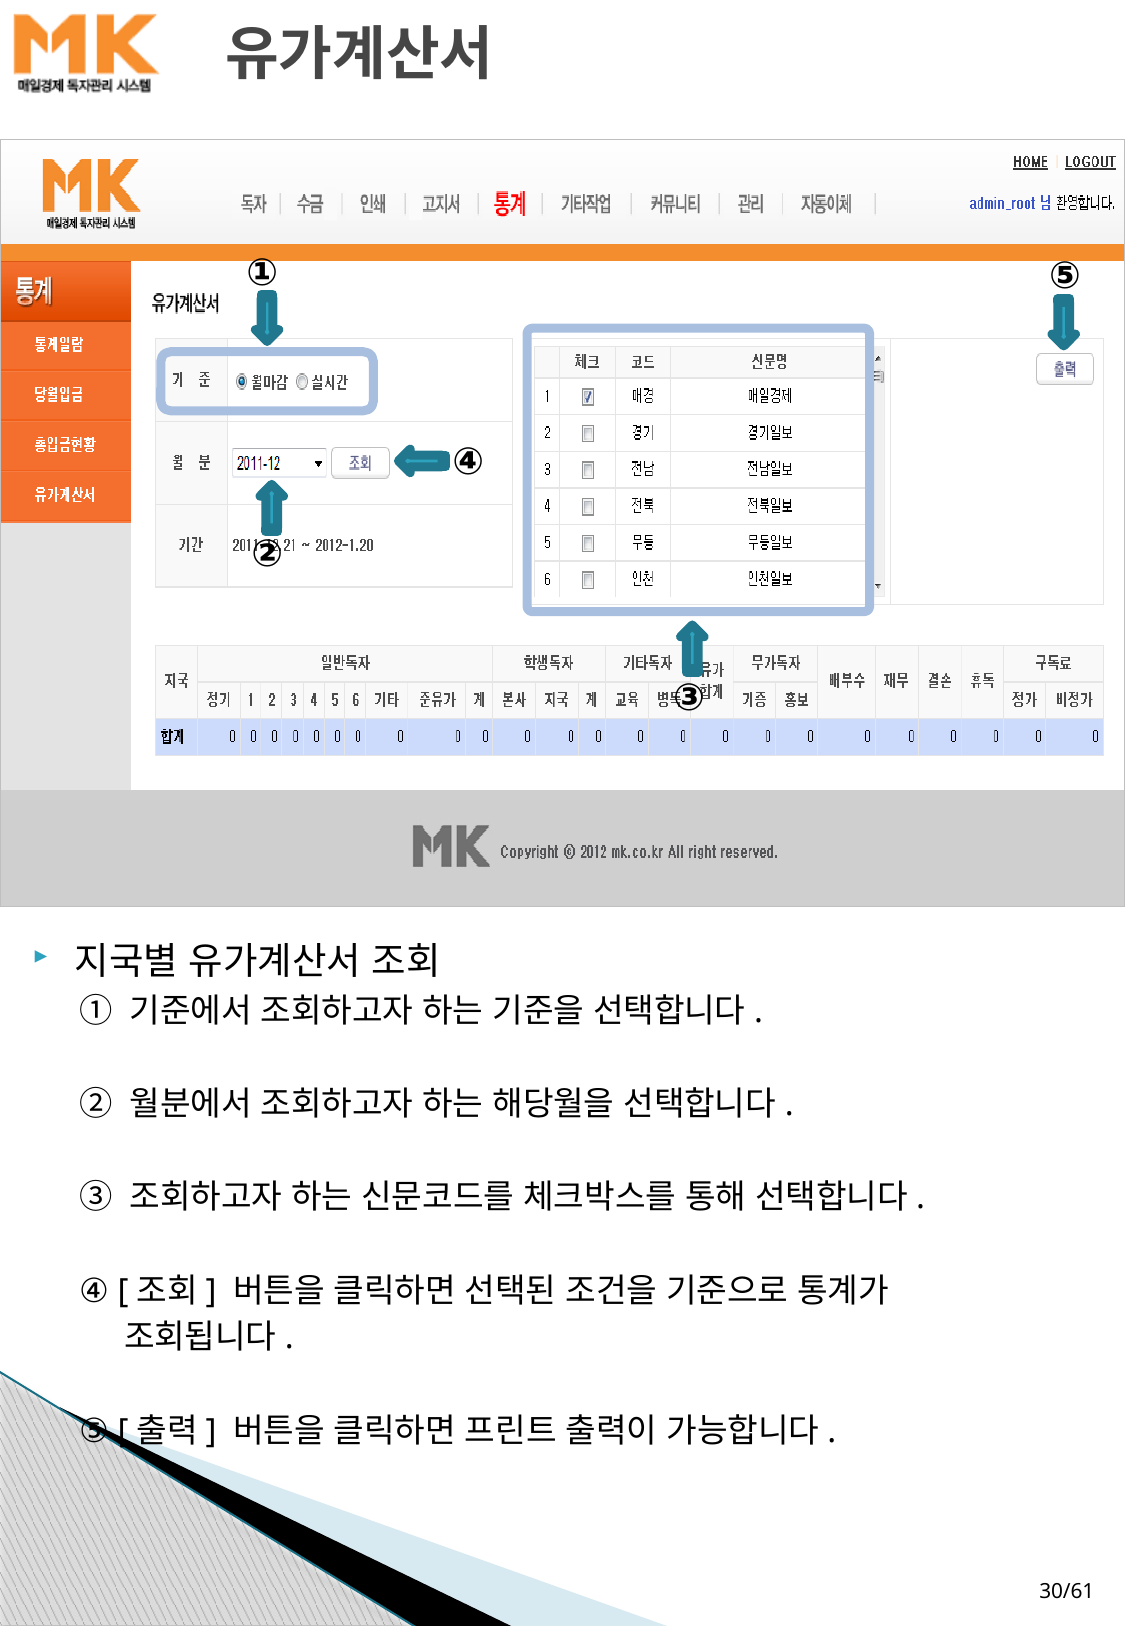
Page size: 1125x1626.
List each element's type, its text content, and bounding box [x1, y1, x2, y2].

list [0, 138, 1125, 908]
slide_number 29/61 [996, 1527, 1109, 1614]
list 지국별 유가계산서 조회 ① 기준에서 조회하고자 하는 기준을 선택합니다. ② 월분에서 조회하고자 하는 해당월을 선택합니다. ③ 조회하고자 하는 신문코드를 체크박스를 통해 선택합니다. ④ [조회] 버튼을 클릭하면 선택된 조건을 기준으로 통계가 조회됩니다. ⑤ [출력] 버튼을 클릭하면 프린트 출력이 가능합니다. [0, 929, 1125, 1480]
title 유가계산서 [210, 0, 1125, 102]
picture [0, 0, 176, 110]
